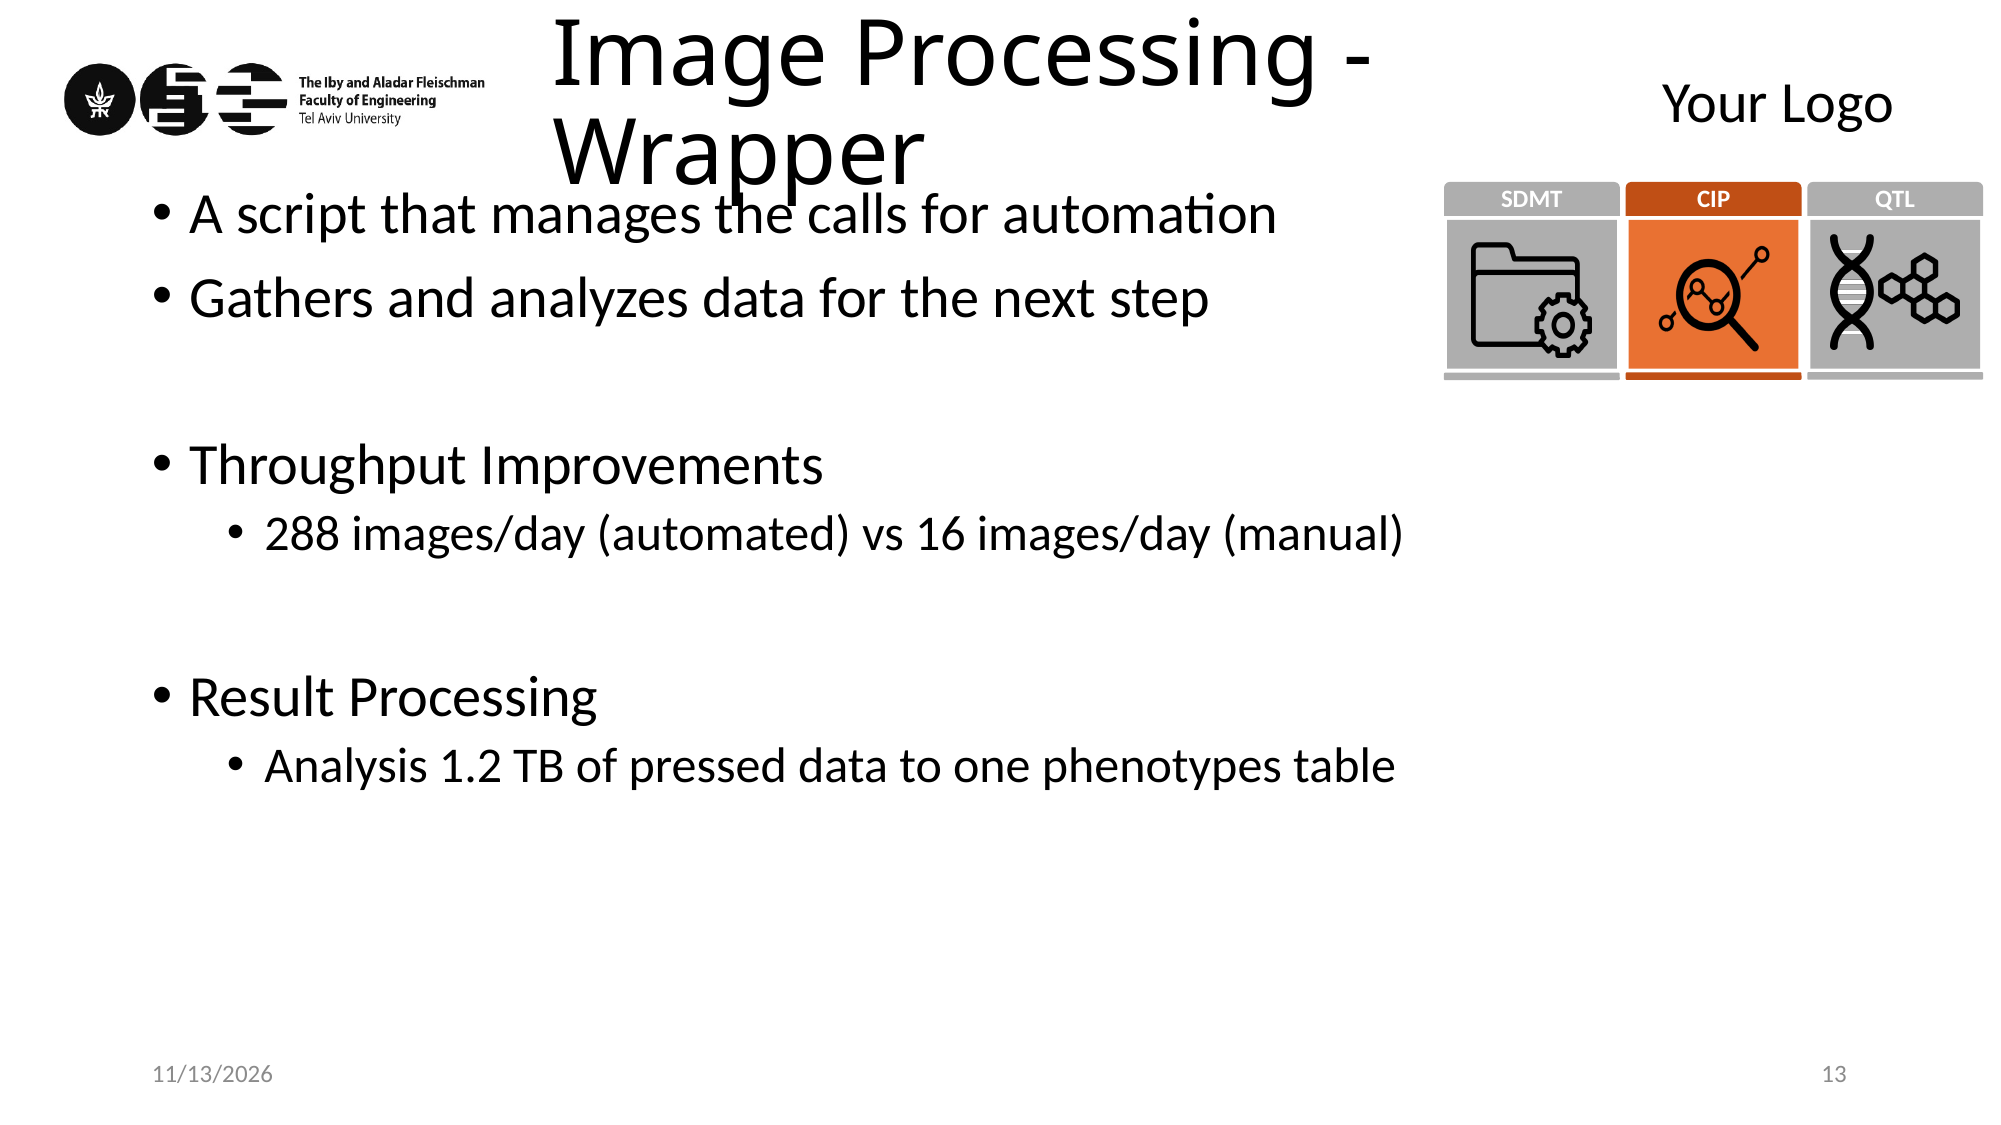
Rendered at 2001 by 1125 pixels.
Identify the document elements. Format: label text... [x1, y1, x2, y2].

title Image Processing - Wrapper [537, 58, 1667, 153]
picture [43, 44, 524, 155]
list A script that manages the calls for automation Gathers and analyzes data for the next step Throughput Improvements 288 images/day (automated) vs 16 images/day (manual) Result Processing Analysis 1.2 TB of pressed data to one phenotypes table [136, 175, 1862, 1014]
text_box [1443, 175, 1984, 381]
